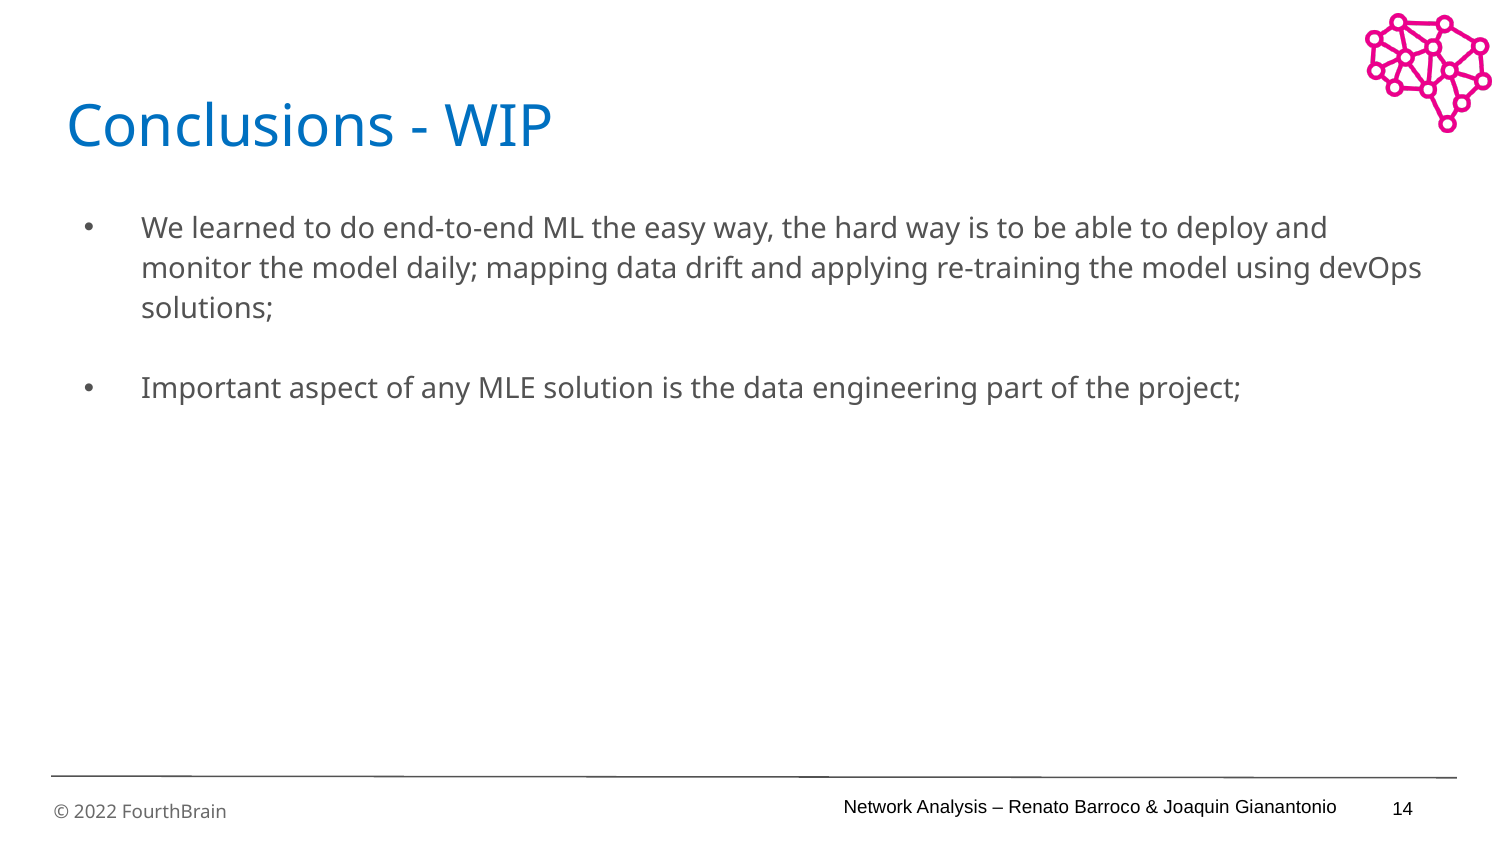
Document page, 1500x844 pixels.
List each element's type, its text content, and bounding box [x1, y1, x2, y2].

picture [1365, 13, 1492, 133]
title Conclusions - WIP [51, 72, 1449, 167]
list We learned to do end-to-end ML the easy way, the hard way is to be able to deploy and monitor the model daily; mapping data drift and applying re-training the model using devOps solutions; Important aspect of any MLE solution is the data engineering part of the project; [51, 189, 1449, 750]
